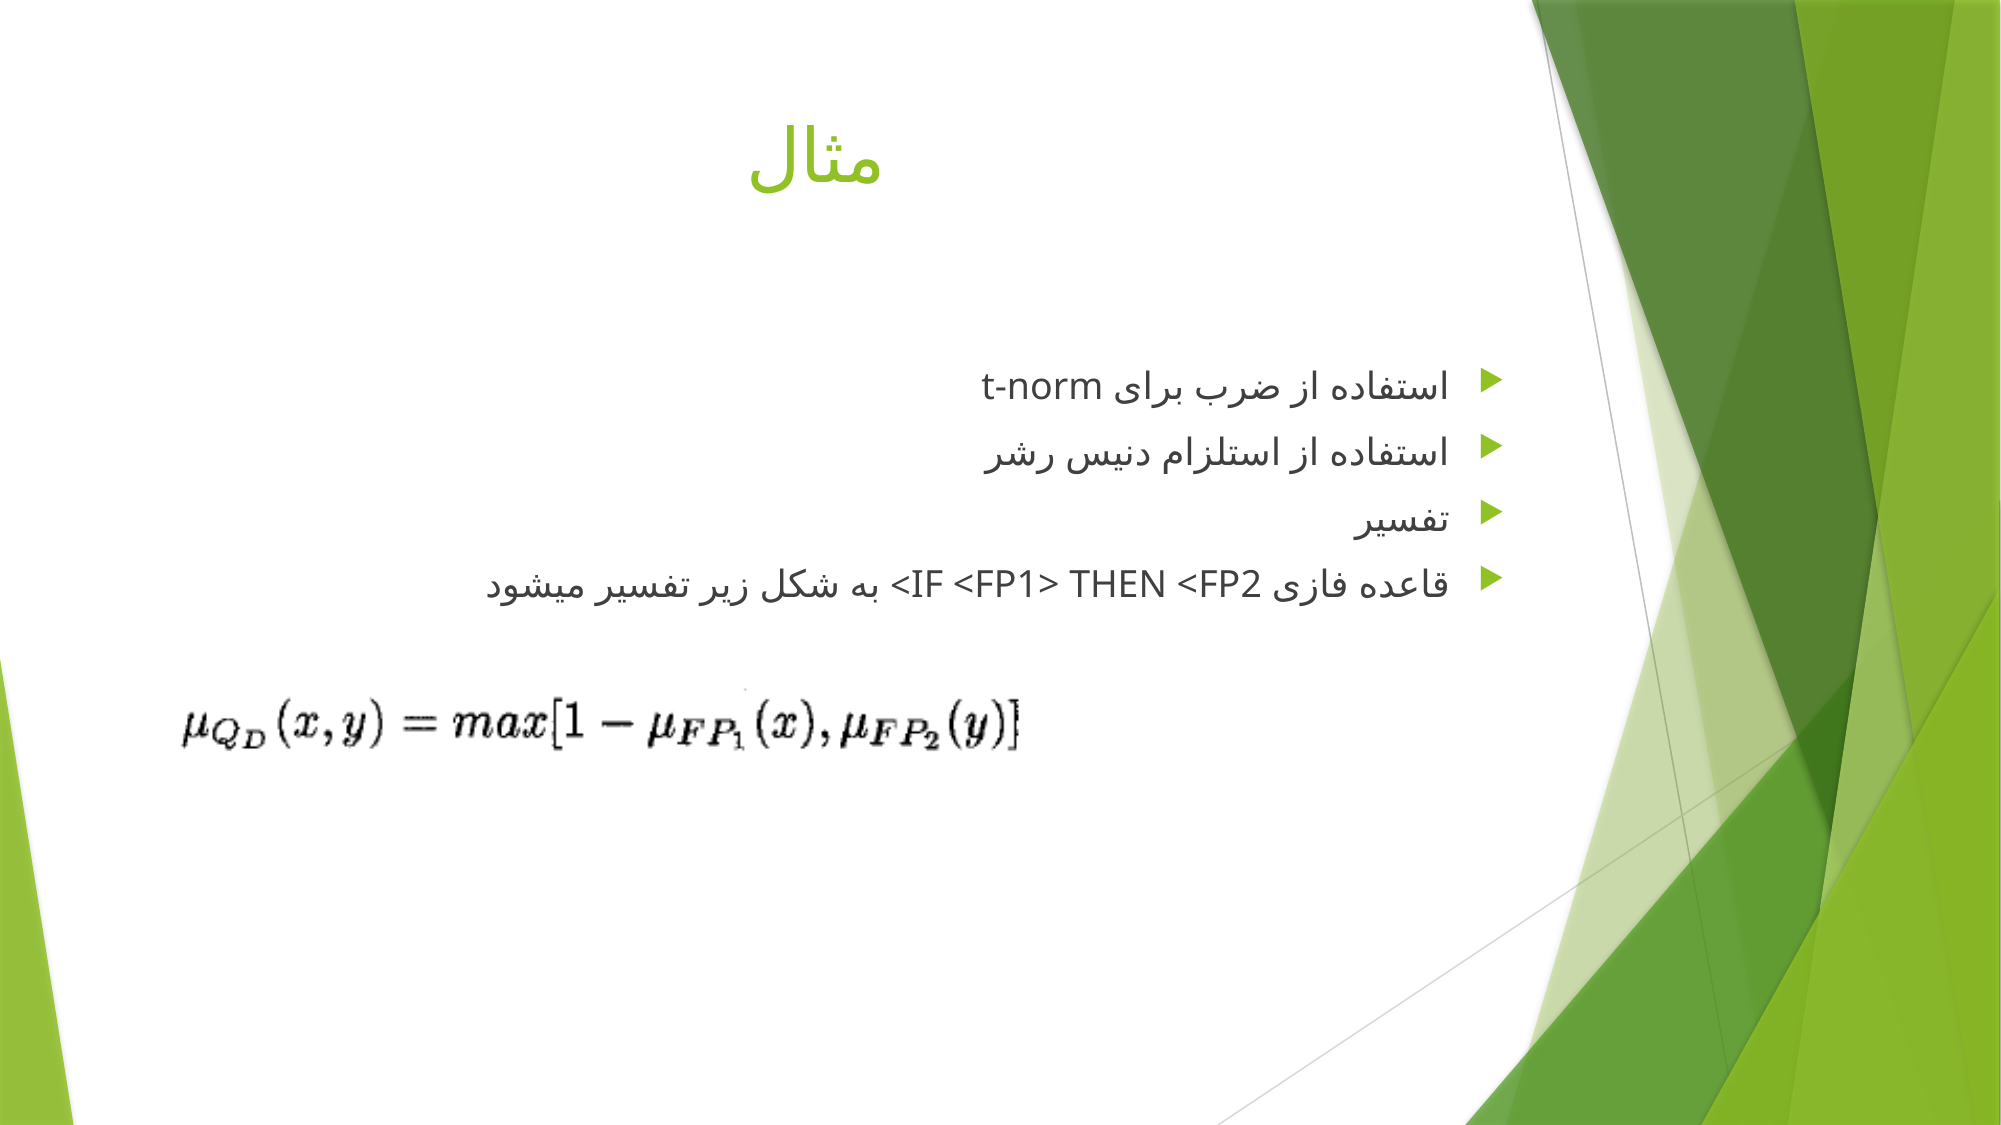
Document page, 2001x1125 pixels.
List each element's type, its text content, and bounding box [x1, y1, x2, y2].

picture [163, 672, 1040, 778]
title مثال [111, 99, 1522, 317]
